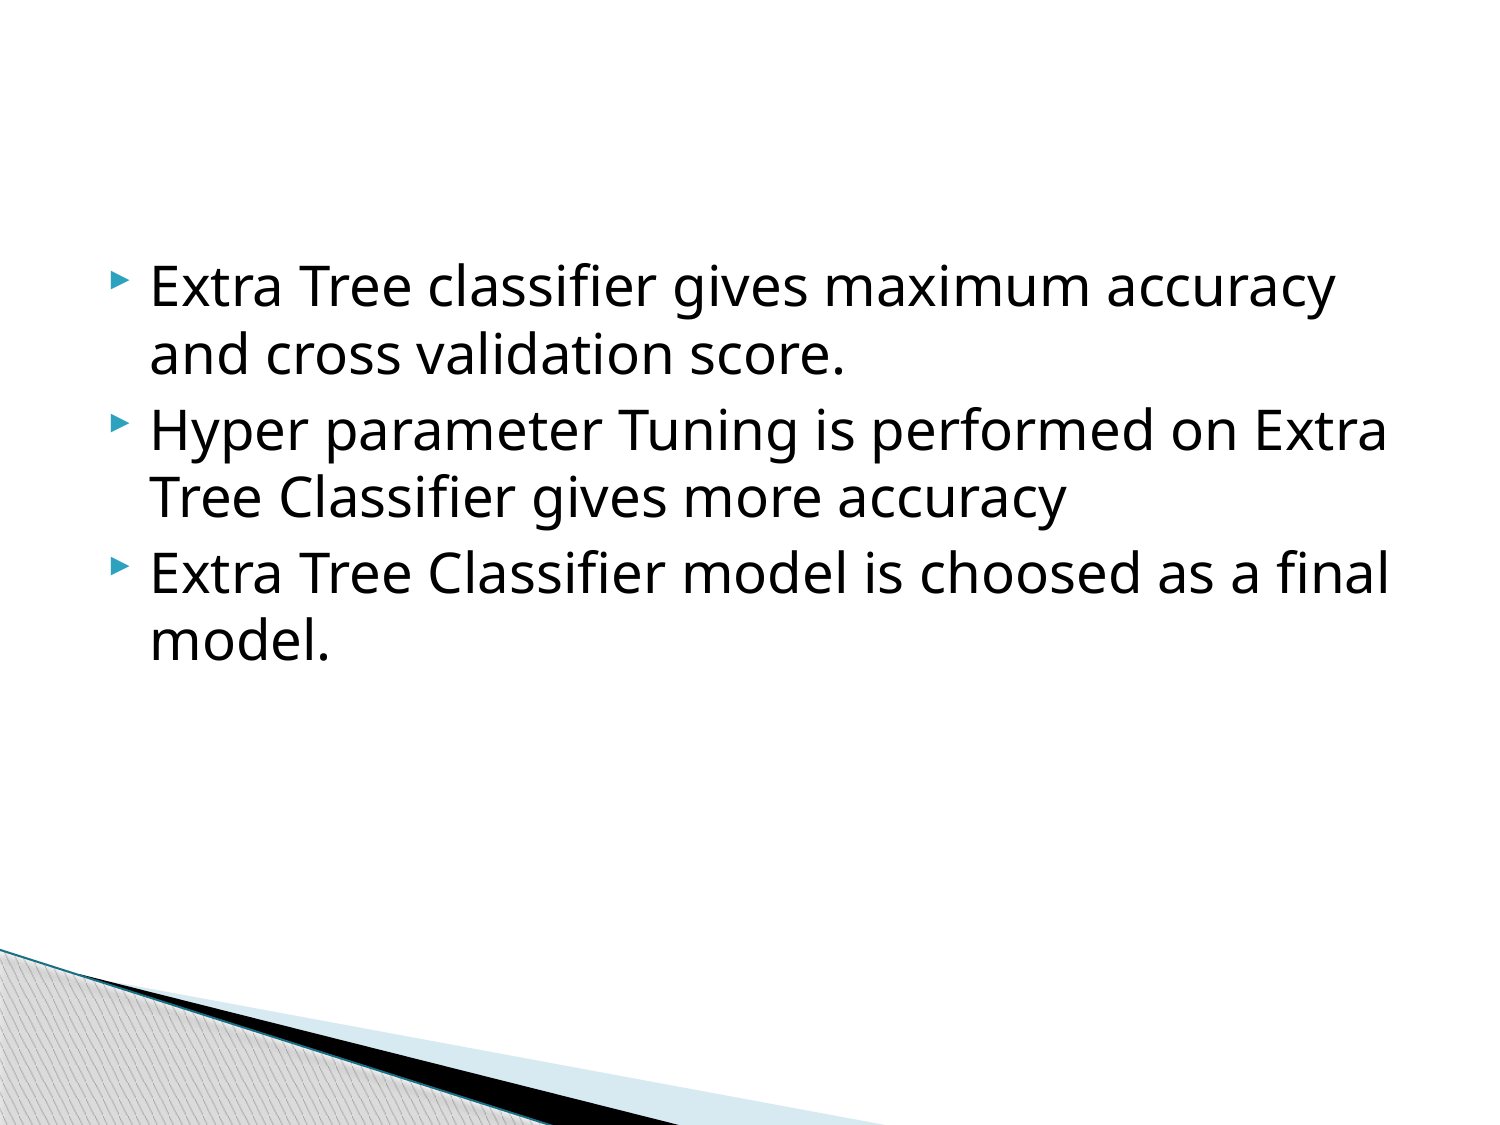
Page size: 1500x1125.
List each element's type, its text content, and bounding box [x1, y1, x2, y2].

list Extra Tree classifier gives maximum accuracy and cross validation score. Hyper parameter Tuning is performed on Extra Tree Classifier gives more accuracy Extra Tree Classifier model is choosed as a final model. [75, 243, 1425, 986]
